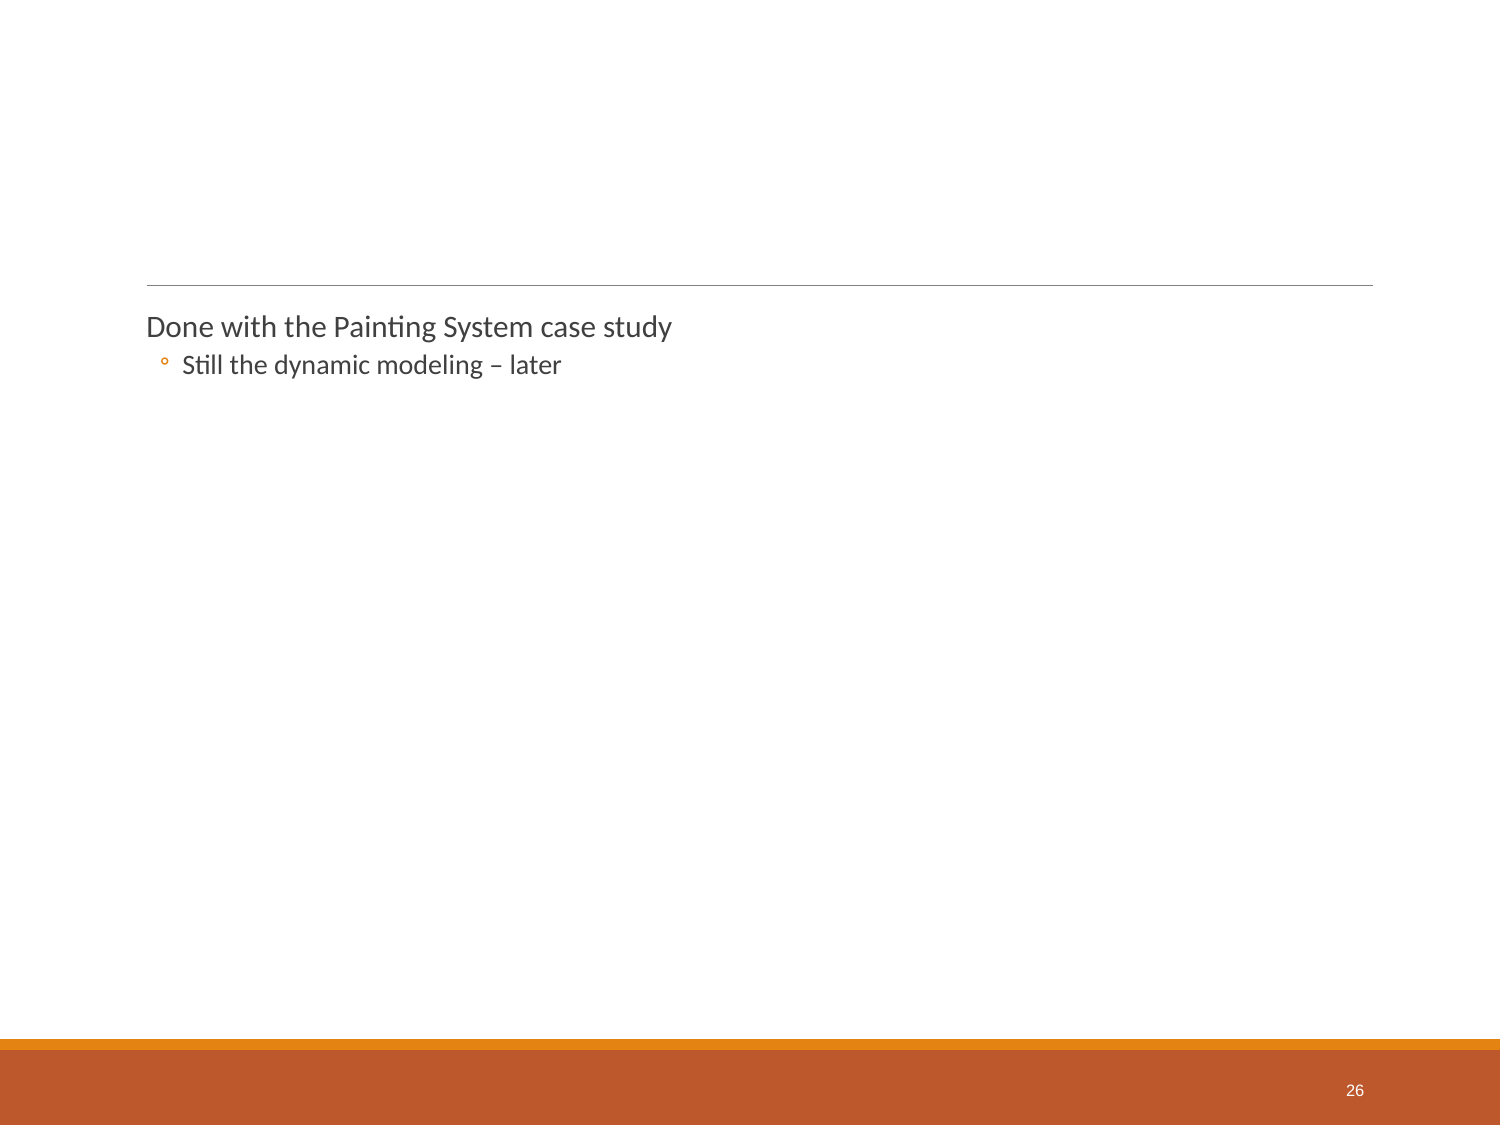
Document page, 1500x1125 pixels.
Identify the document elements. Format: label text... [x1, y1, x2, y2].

slide_number 26 [1218, 1059, 1380, 1120]
list Done with the Painting System case study Still the dynamic modeling – later [135, 302, 1373, 963]
